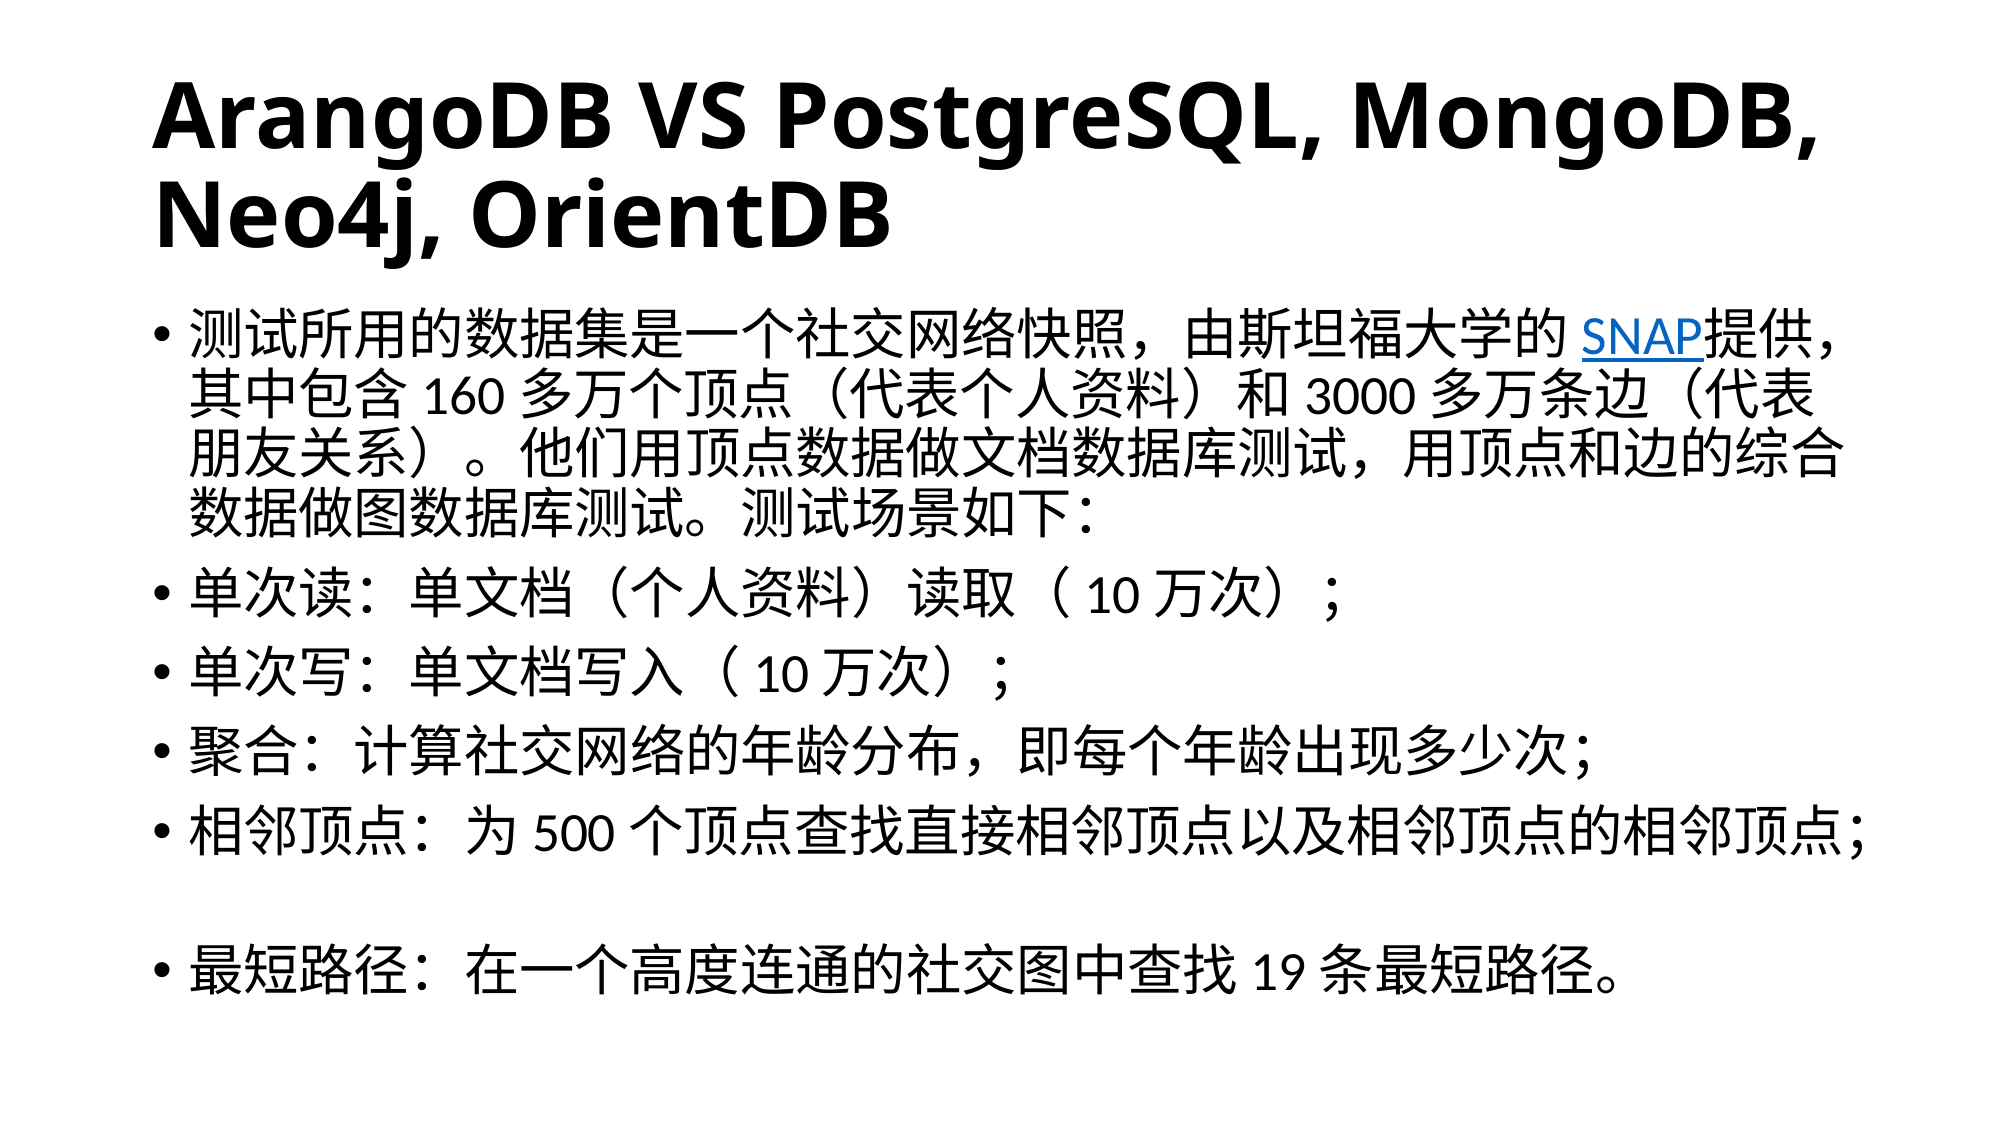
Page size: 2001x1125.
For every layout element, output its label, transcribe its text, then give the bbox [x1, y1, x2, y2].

list 测试所用的数据集是一个社交网络快照，由斯坦福大学的SNAP提供，其中包含160多万个顶点（代表个人资料）和3000多万条边（代表朋友关系）。他们用顶点数据做文档数据库测试，用顶点和边的综合数据做图数据库测试。测试场景如下： 单次读：单文档（个人资料）读取（10万次）； 单次写：单文档写入（10万次）； 聚合：计算社交网络的年龄分布，即每个年龄出现多少次； 相邻顶点：为500个顶点查找直接相邻顶点以及相邻顶点的相邻顶点； 最短路径：在一个高度连通的社交图中查找19条最短路径。 [137, 299, 1863, 1014]
title ArangoDB VS PostgreSQL, MongoDB, Neo4j, OrientDB [137, 59, 1863, 278]
